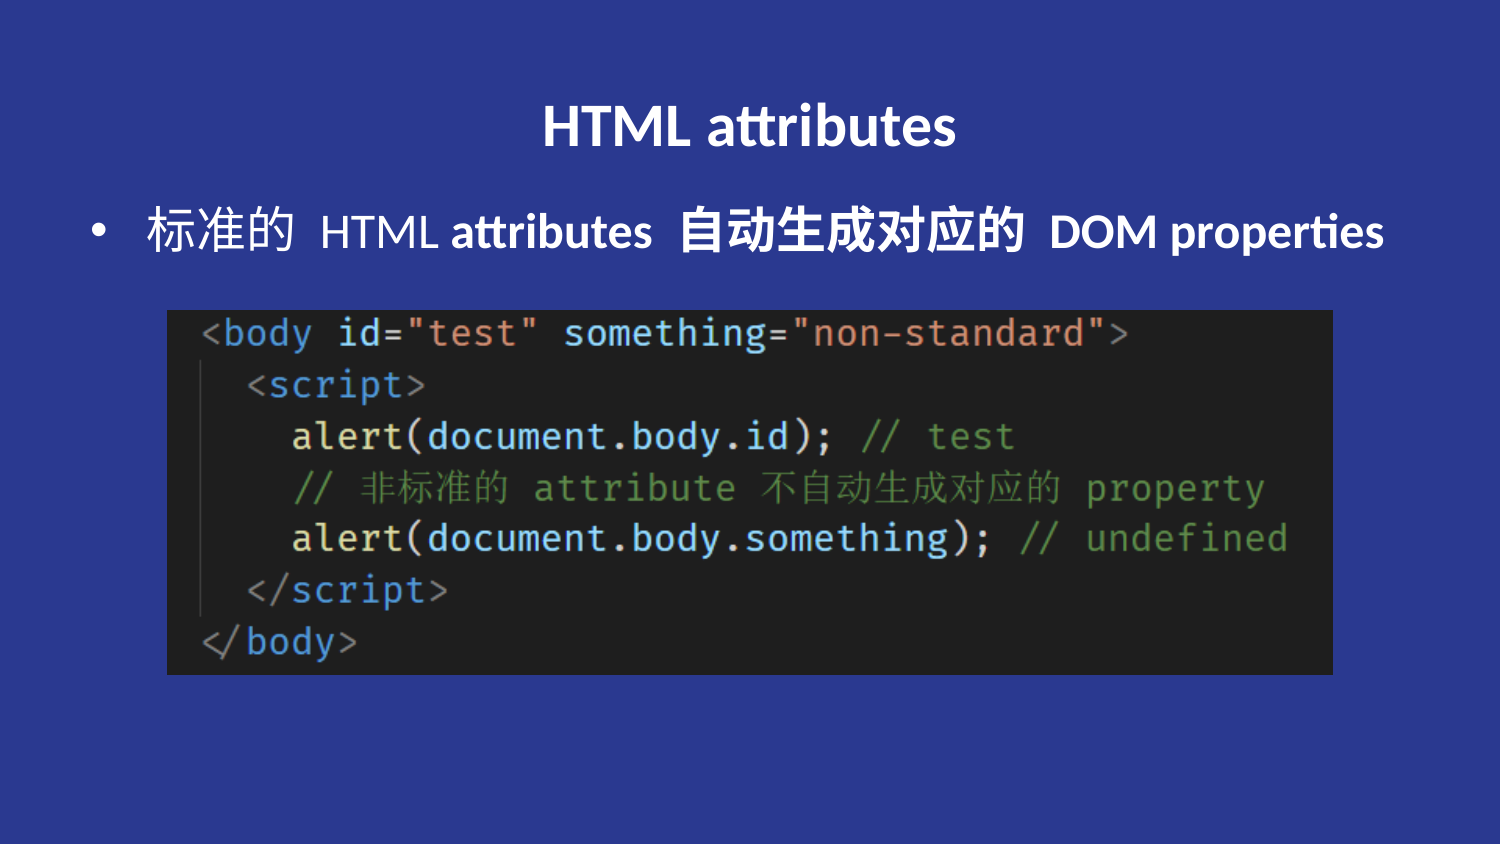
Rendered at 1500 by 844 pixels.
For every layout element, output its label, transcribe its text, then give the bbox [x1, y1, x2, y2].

title HTML attributes [209, 73, 1291, 168]
list 标准的 HTML attributes 自动生成对应的 DOM properties [79, 187, 1433, 763]
picture [166, 310, 1333, 676]
